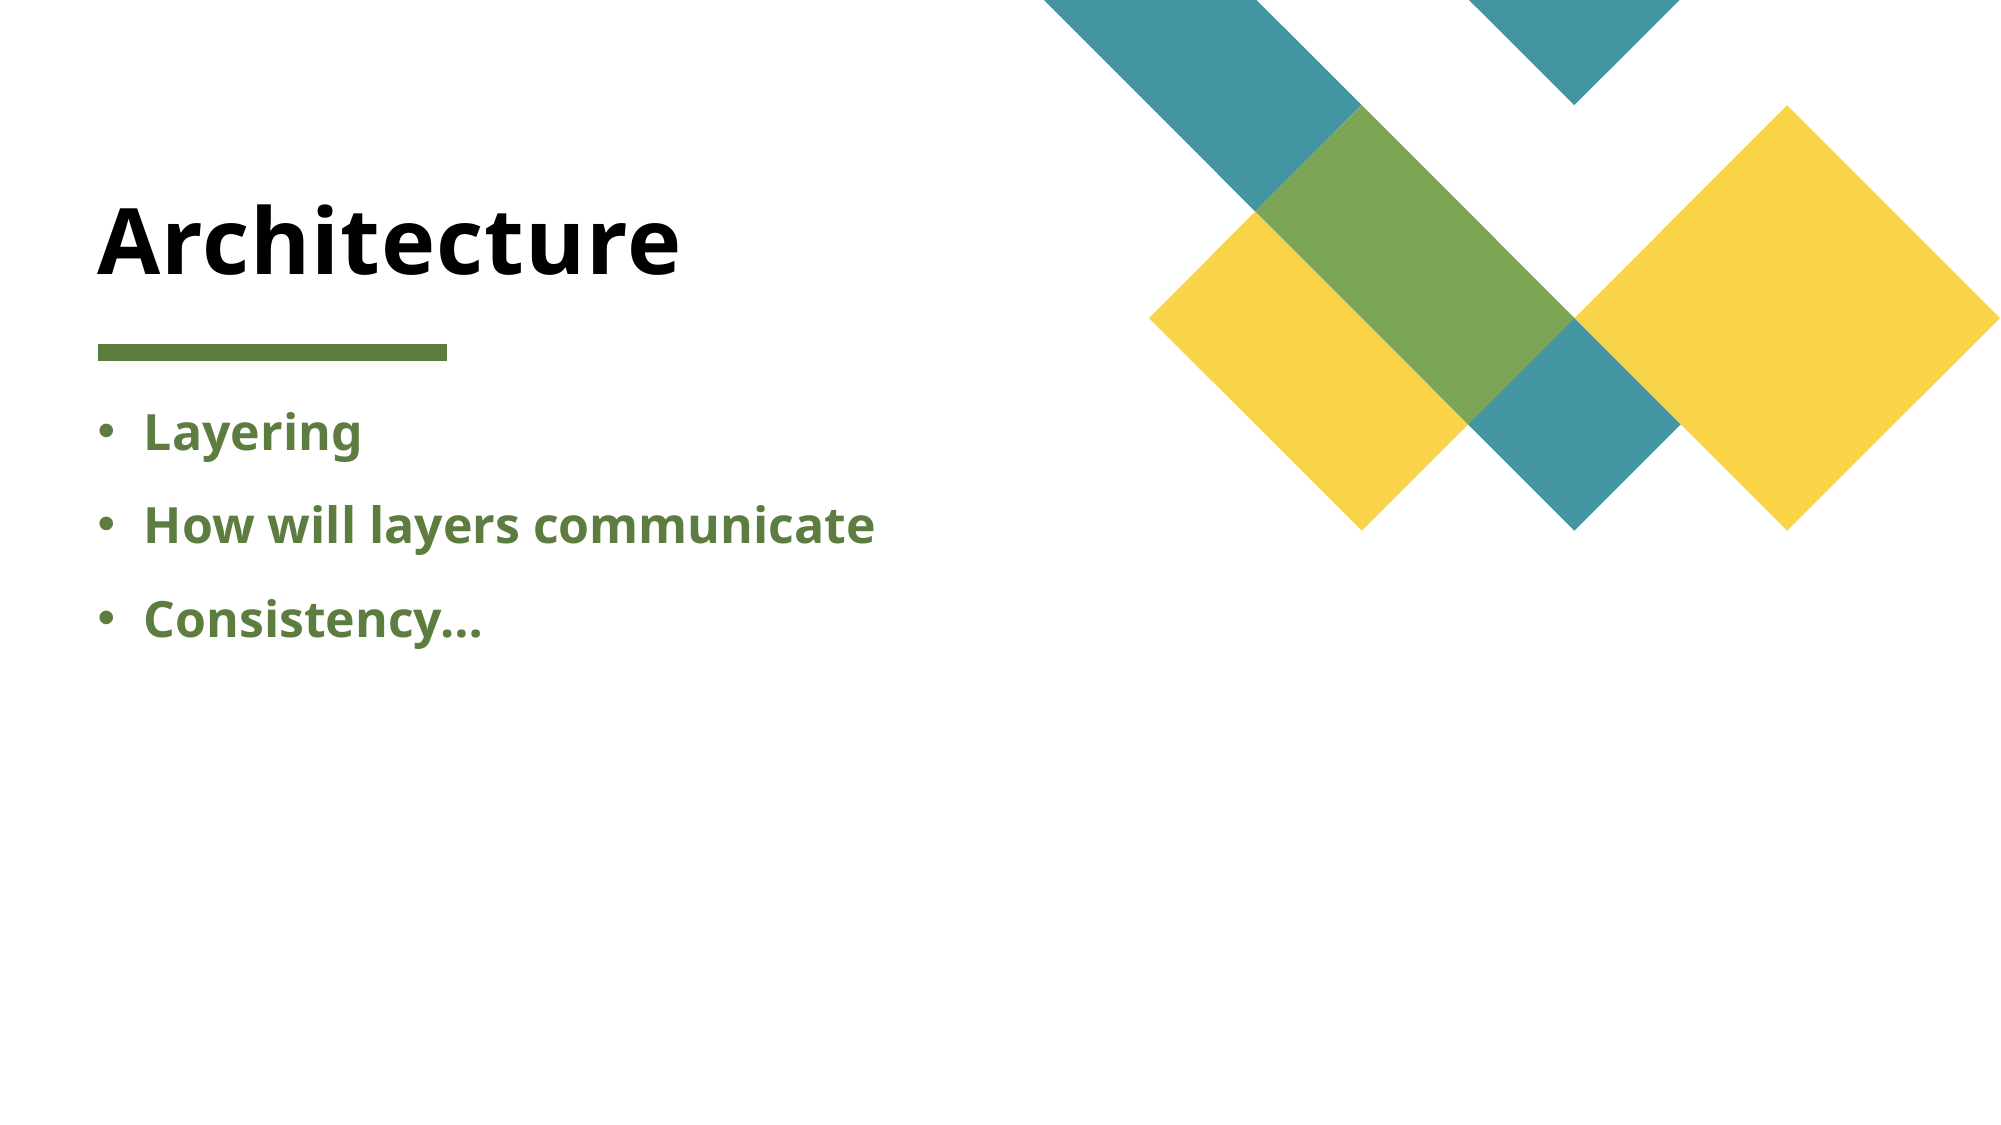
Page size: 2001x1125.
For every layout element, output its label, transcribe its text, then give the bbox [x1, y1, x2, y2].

list Layering How will layers communicate Consistency… [97, 374, 1211, 983]
title Architecture [97, 31, 1211, 293]
